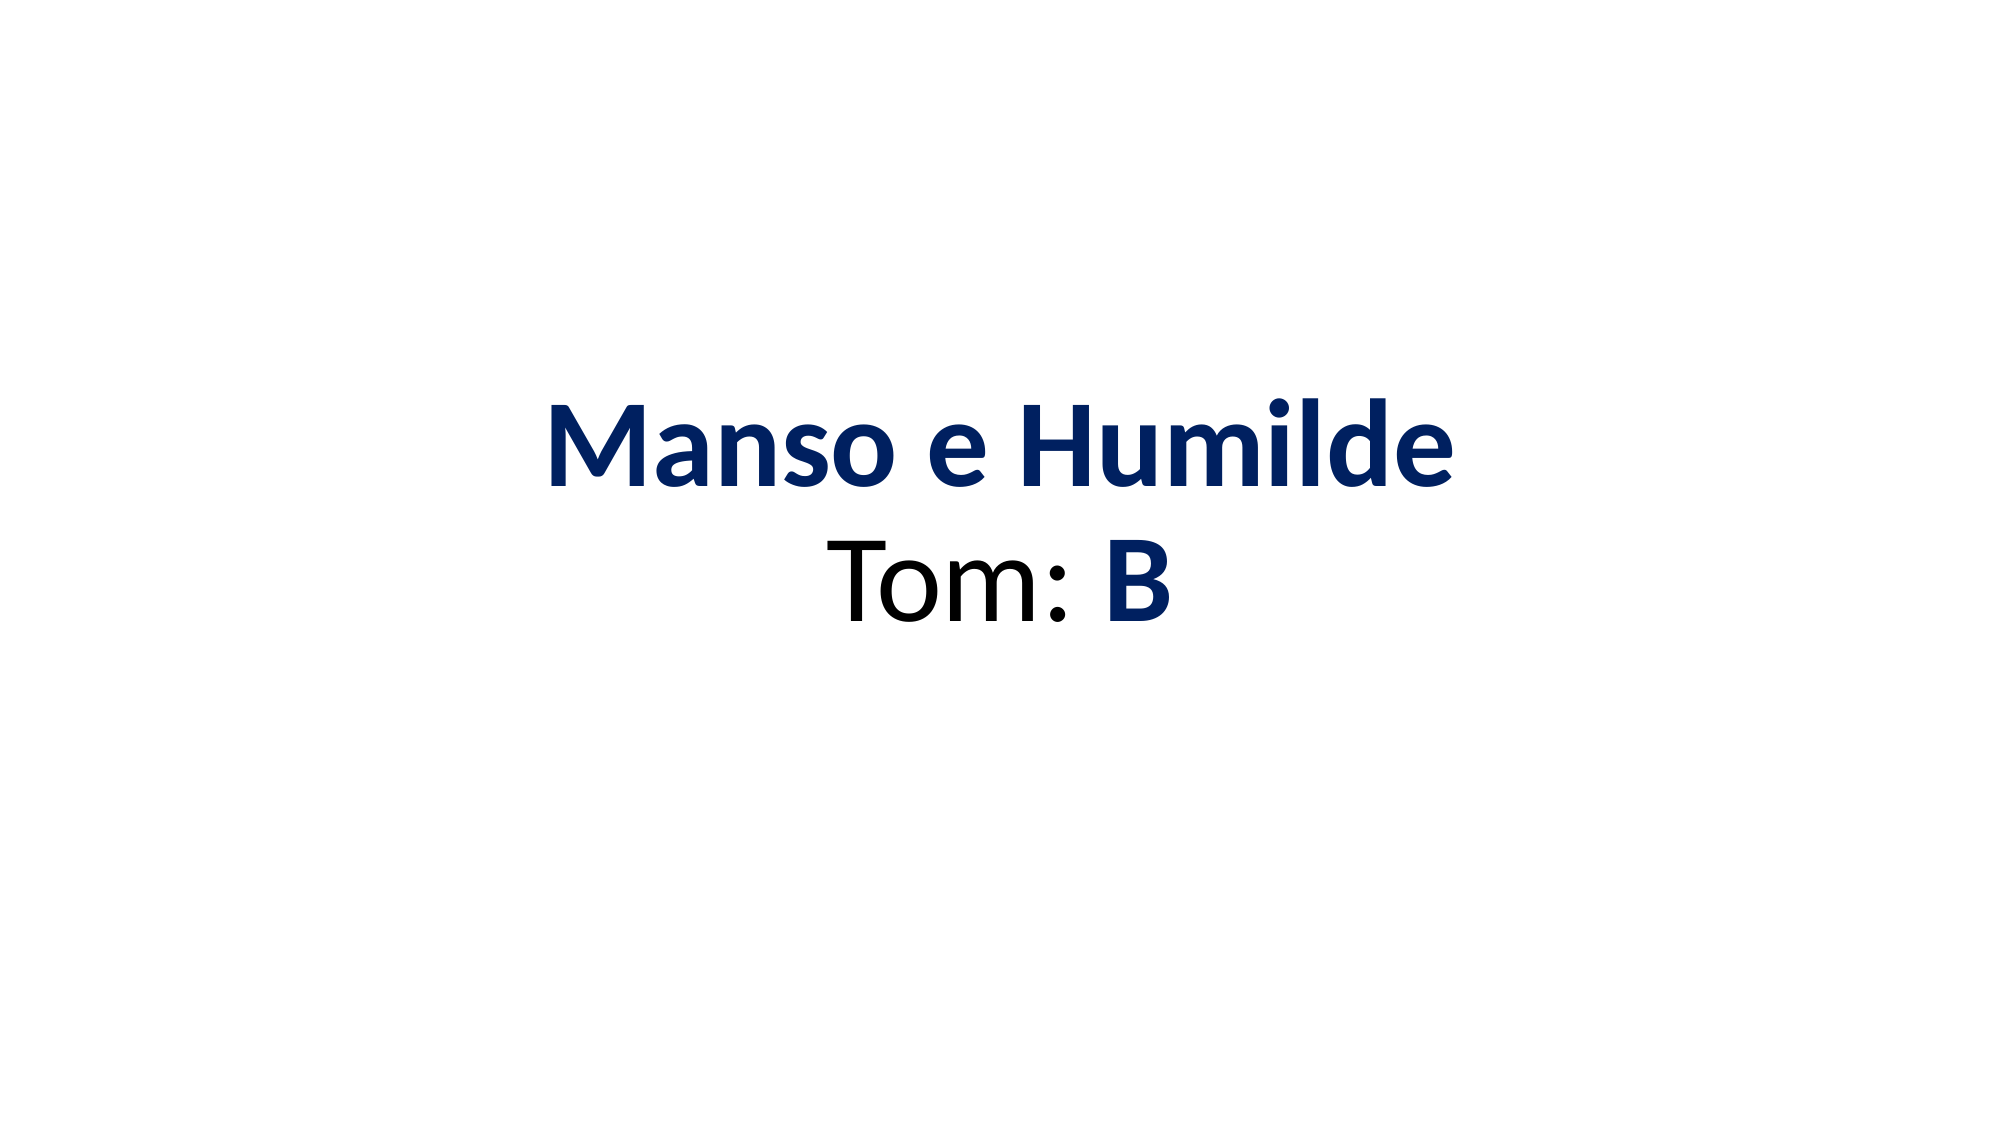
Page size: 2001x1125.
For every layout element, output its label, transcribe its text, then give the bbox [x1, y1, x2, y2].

title Manso e Humilde Tom: B [0, 0, 2000, 1125]
